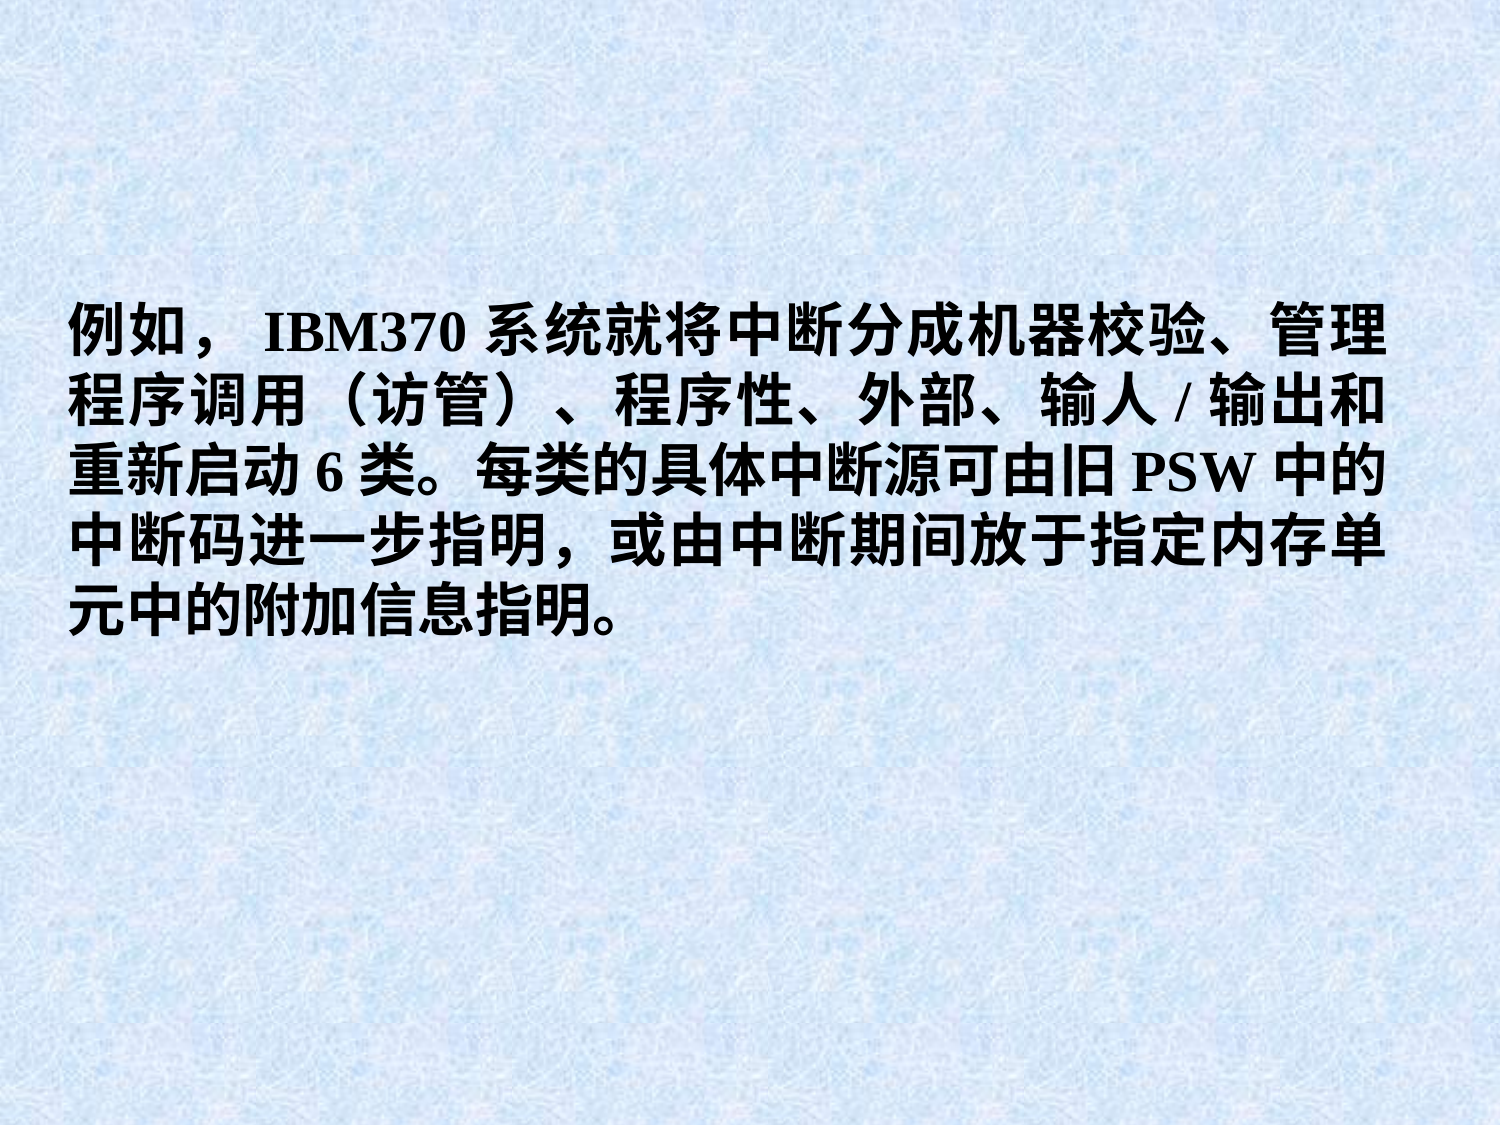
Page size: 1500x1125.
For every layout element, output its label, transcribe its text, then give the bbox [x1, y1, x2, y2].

picture [0, 0, 1500, 1125]
title 例如，IBM370系统就将中断分成机器校验、管理程序调用（访管）、程序性、外部、输人/输出和重新启动6类。每类的具体中断源可由旧PSW中的中断码进一步指明，或由中断期间放于指定内存单元中的附加信息指明。 [52, 196, 1404, 740]
